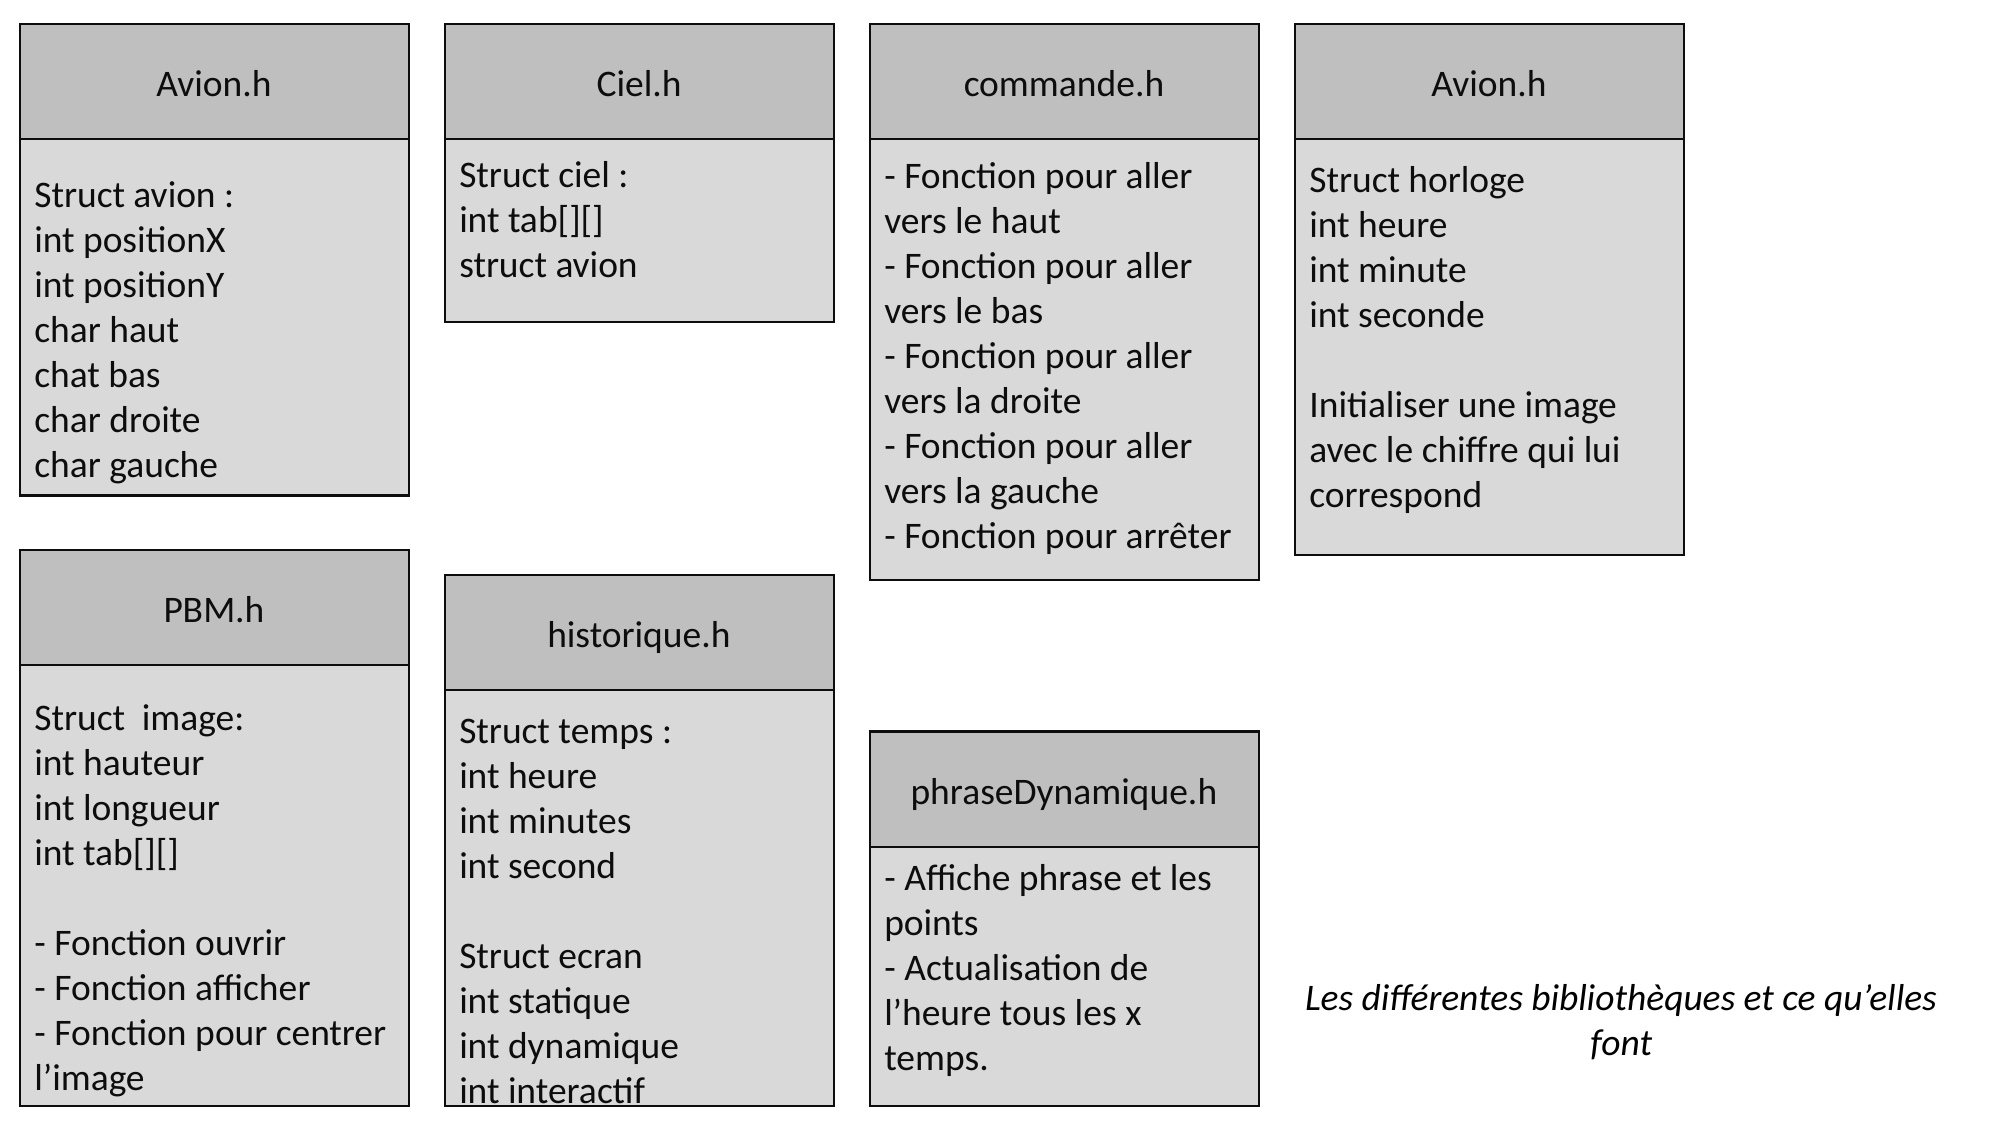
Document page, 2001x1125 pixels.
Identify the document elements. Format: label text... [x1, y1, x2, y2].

text_box Avion.h [19, 23, 410, 140]
text_box commande.h [869, 23, 1260, 140]
text_box Ciel.h [444, 23, 835, 140]
text_box PBM.h [19, 549, 410, 666]
text_box historique.h [444, 574, 835, 691]
text_box phraseDynamique.h [869, 730, 1260, 848]
text_box Struct image: int hauteur int longueur int tab[][] - Fonction ouvrir - Fonction afficher - Fonction pour centrer l’image [19, 666, 410, 1107]
text_box Les différentes bibliothèques et ce qu’elles font [1267, 962, 1975, 1073]
text_box Struct ciel : int tab[][] struct avion [444, 140, 835, 323]
text_box Struct horloge int heure int minute int seconde Initialiser une image avec le chiffre qui lui correspond [1294, 140, 1685, 556]
text_box - Fonction pour aller vers le haut - Fonction pour aller vers le bas - Fonction pour aller vers la droite - Fonction pour aller vers la gauche - Fonction pour arrêter [869, 140, 1260, 581]
text_box Struct avion : int positionX int positionY char haut chat bas char droite char gauche [19, 140, 410, 497]
text_box Avion.h [1294, 23, 1685, 140]
text_box - Affiche phrase et les points - Actualisation de l’heure tous les x temps. [869, 848, 1260, 1107]
text_box Struct temps : int heure int minutes int second Struct ecran int statique int dynamique int interactif [444, 691, 835, 1107]
